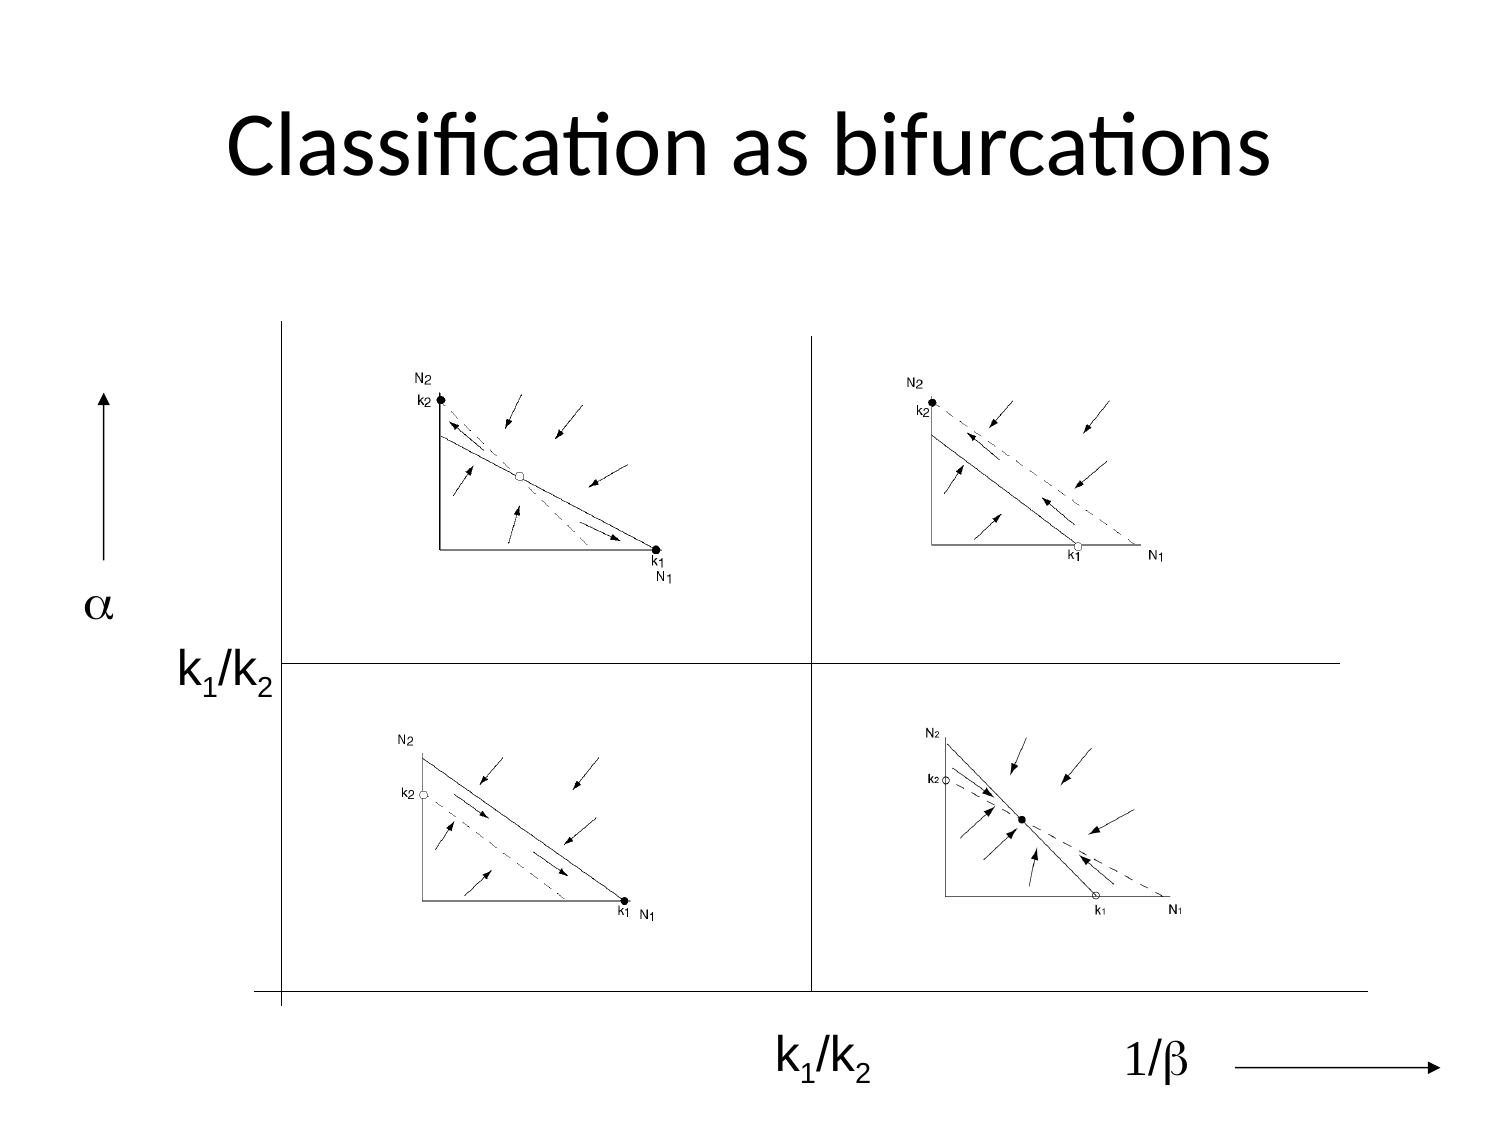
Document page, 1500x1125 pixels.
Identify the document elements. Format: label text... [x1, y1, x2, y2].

text_box k1/k2 [162, 627, 248, 711]
text_box 1/b [1108, 1019, 1221, 1093]
title Classification as bifurcations [75, 45, 1425, 233]
text_box k1/k2 [760, 1019, 944, 1097]
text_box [396, 732, 656, 939]
text_box [1235, 1061, 1441, 1074]
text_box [906, 375, 1166, 581]
picture [253, 320, 1376, 1011]
text_box a [68, 561, 157, 637]
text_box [414, 370, 673, 603]
text_box [97, 392, 110, 561]
